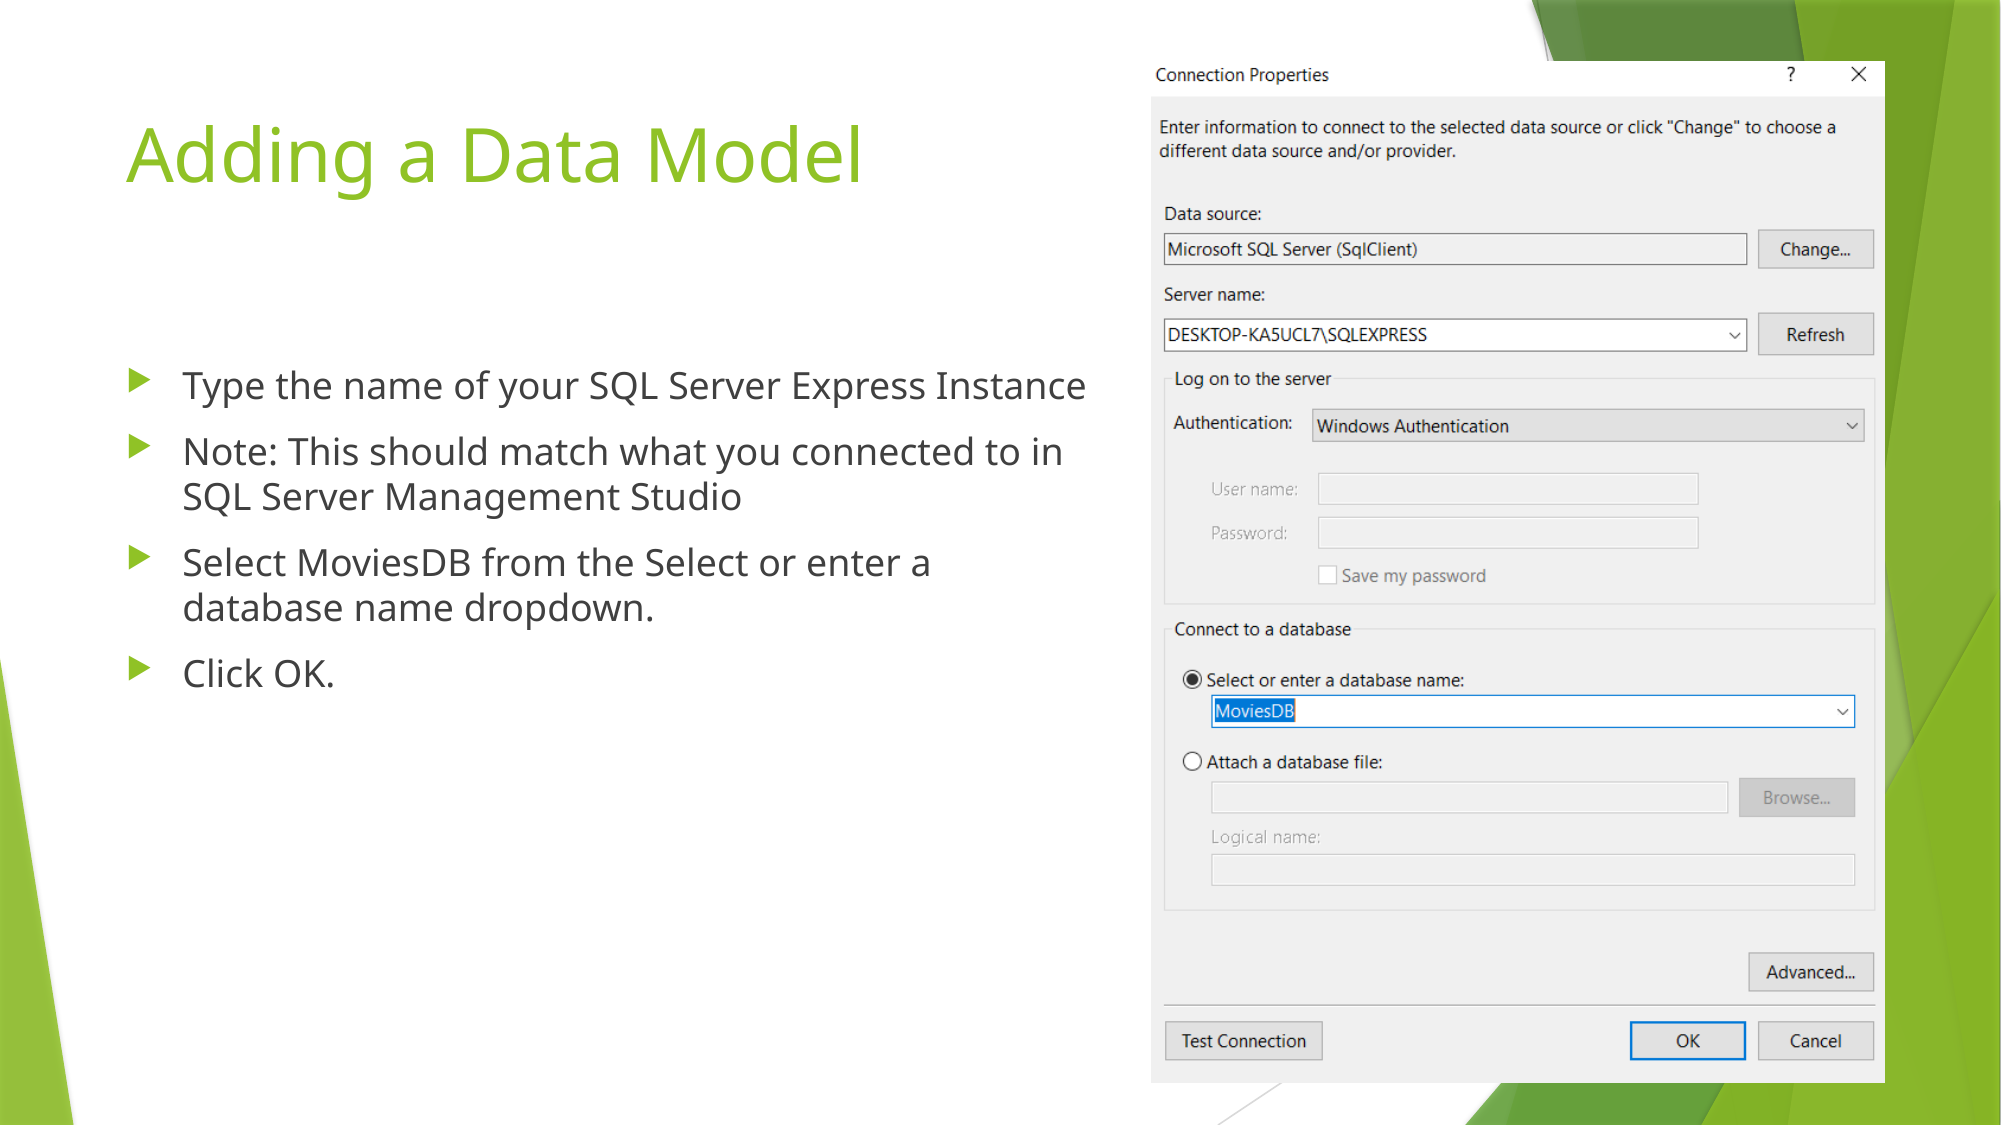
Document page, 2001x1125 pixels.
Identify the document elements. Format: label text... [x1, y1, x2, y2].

list Type the name of your SQL Server Express Instance Note: This should match what you connected to in SQL Server Management Studio Select MoviesDB from the Select or enter a database name dropdown. Click OK. [111, 354, 1109, 992]
picture [1150, 61, 1886, 1083]
title Adding a Data Model [111, 99, 1145, 317]
